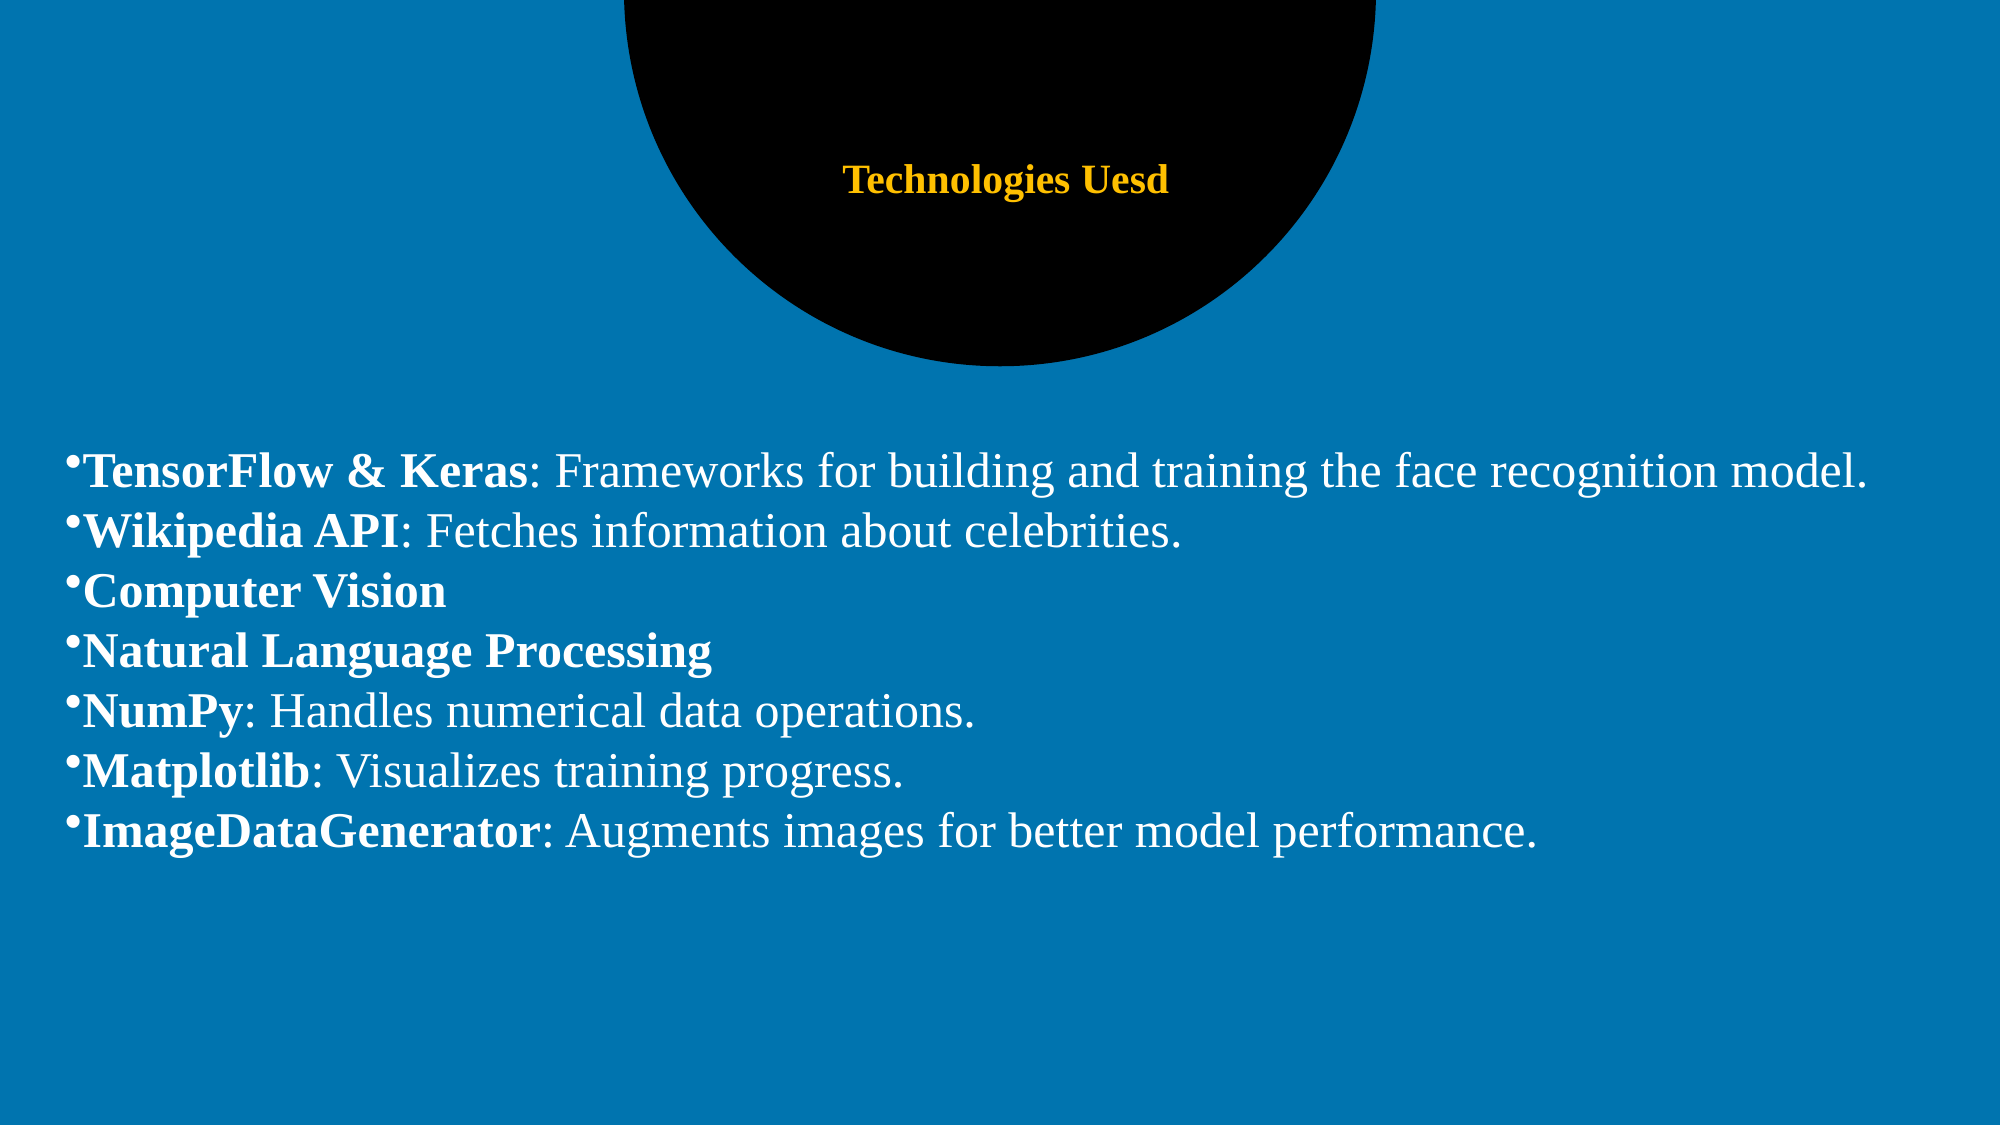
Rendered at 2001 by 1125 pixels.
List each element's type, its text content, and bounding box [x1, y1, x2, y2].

list TensorFlow & Keras: Frameworks for building and training the face recognition model. Wikipedia API: Fetches information about celebrities. Computer Vision Natural Language Processing NumPy: Handles numerical data operations. Matplotlib: Visualizes training progress. ImageDataGenerator: Augments images for better model performance. [49, 321, 1898, 975]
list Technologies Uesd [826, 150, 1186, 211]
